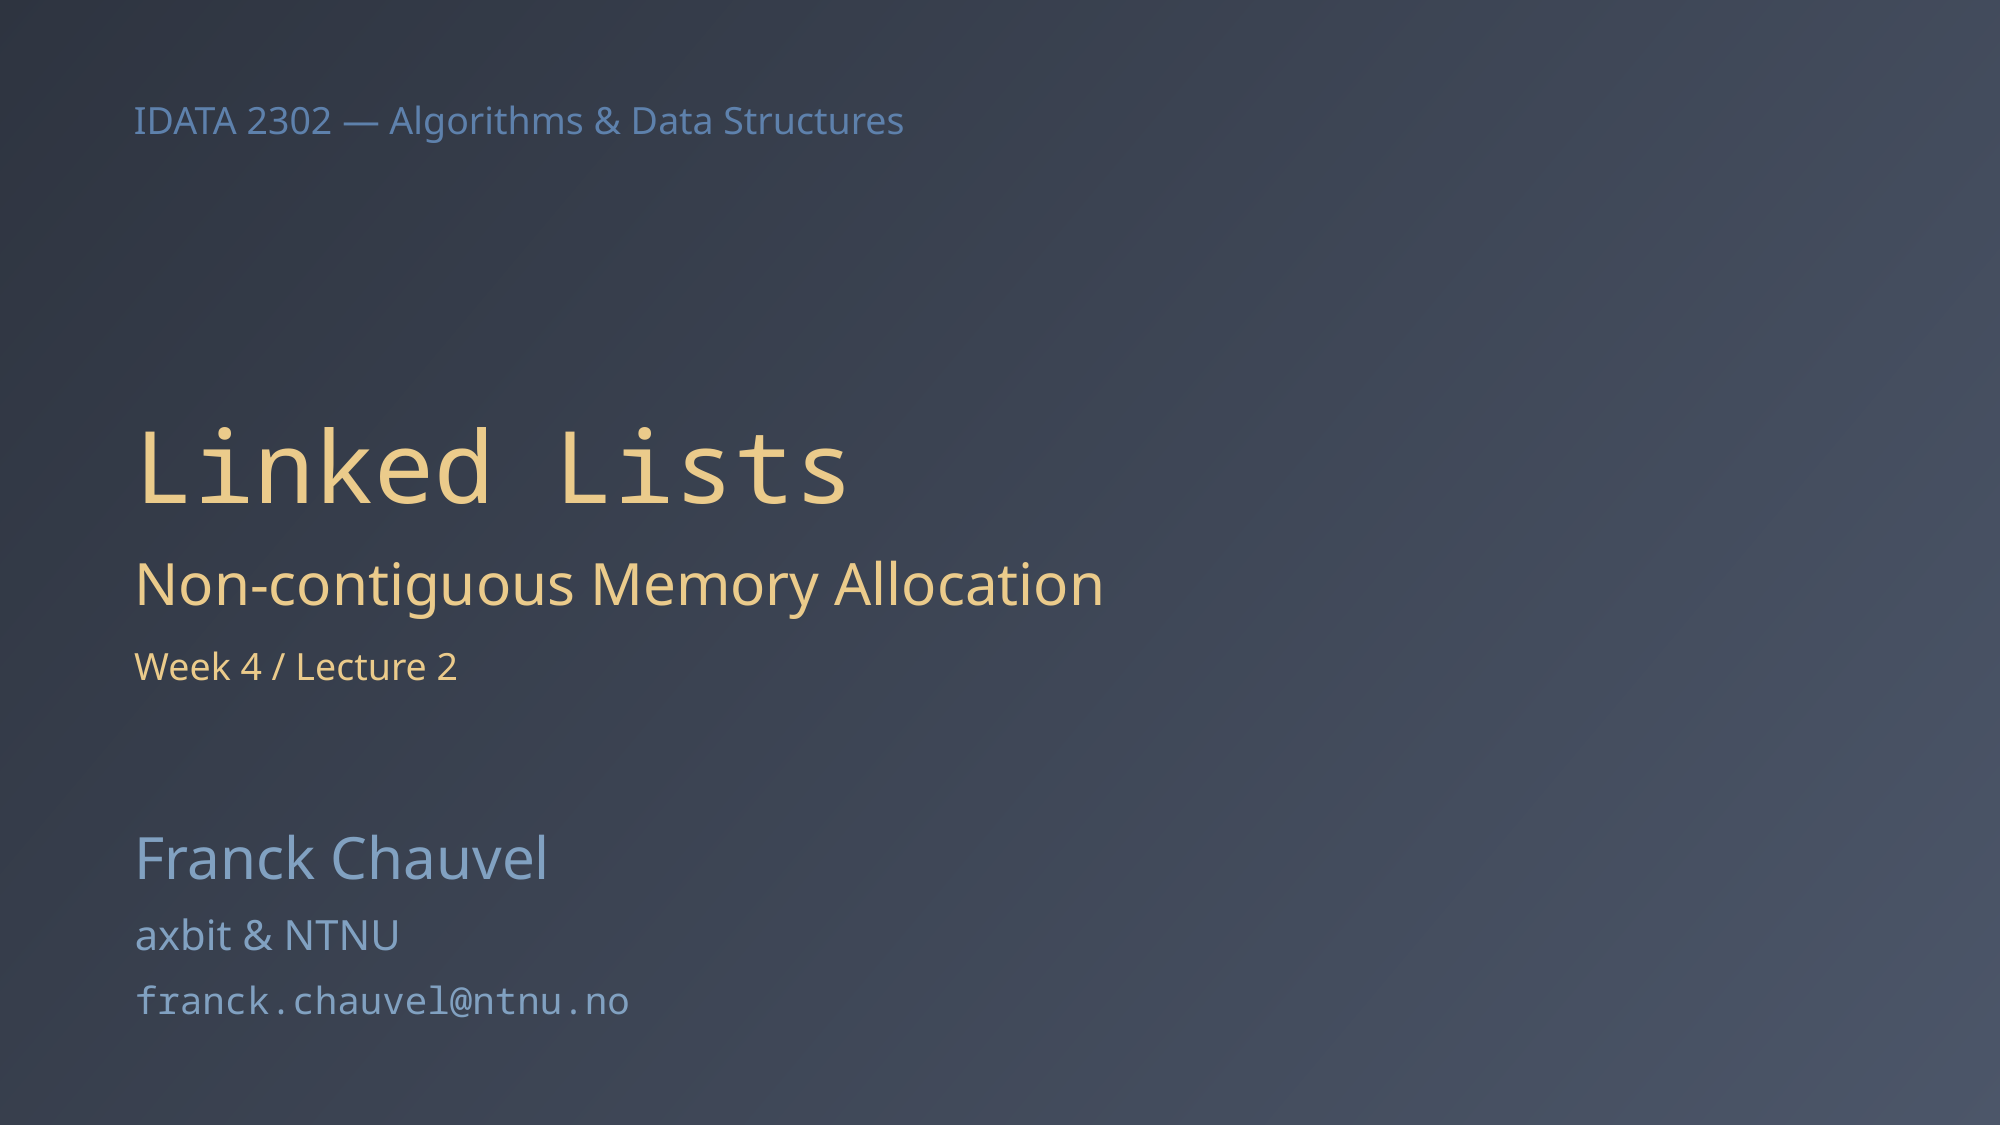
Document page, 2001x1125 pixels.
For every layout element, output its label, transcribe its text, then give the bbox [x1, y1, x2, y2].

list axbit & NTNU [119, 899, 1878, 975]
subtitle Non-contiguous Memory Allocation [119, 536, 1877, 636]
list Week 4 / Lecture 2 [119, 640, 1876, 716]
title Linked Lists [119, 251, 1877, 533]
list franck.chauvel@ntnu.no [119, 975, 1881, 1031]
list Franck Chauvel [119, 822, 1877, 899]
